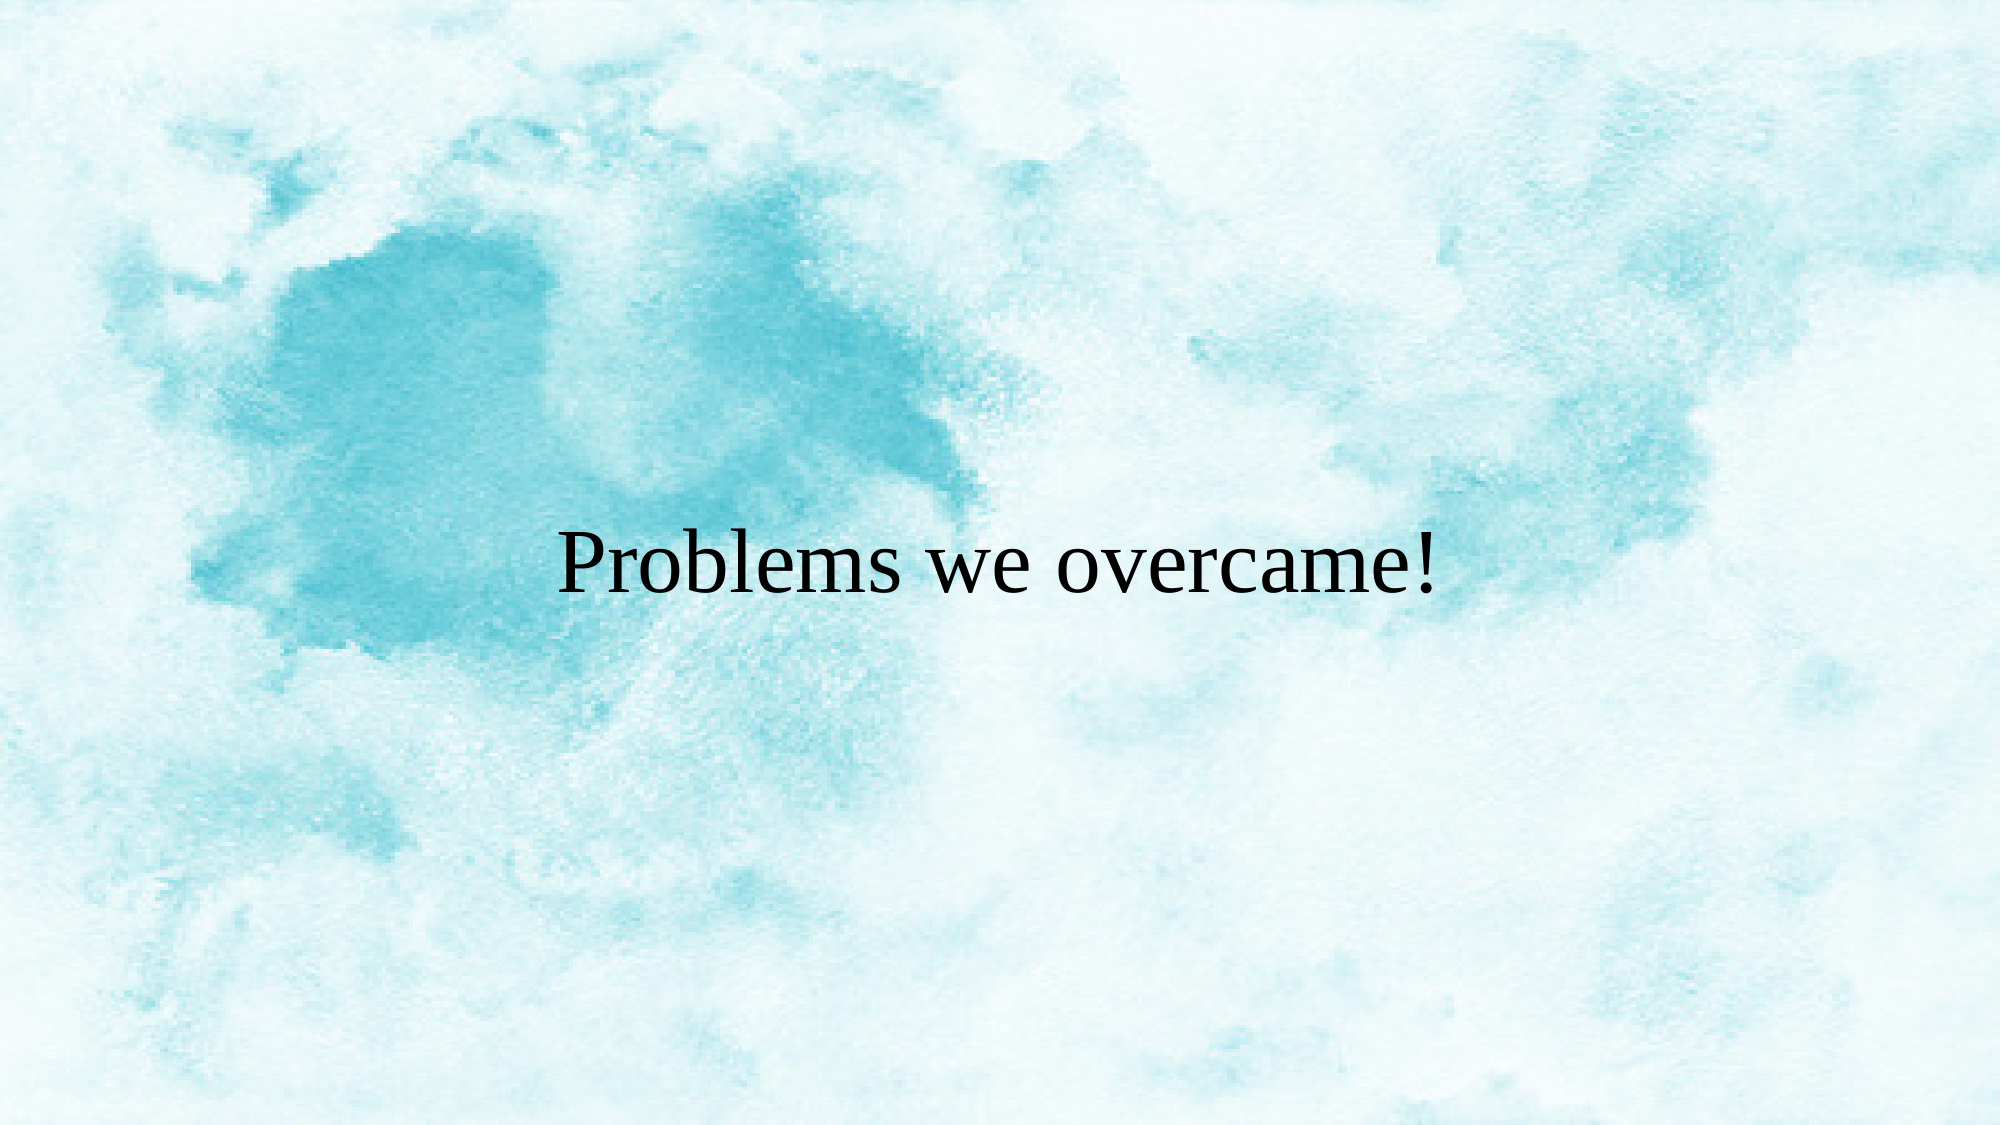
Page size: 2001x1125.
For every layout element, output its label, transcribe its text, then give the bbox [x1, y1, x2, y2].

title Problems we overcame! [137, 455, 1863, 670]
